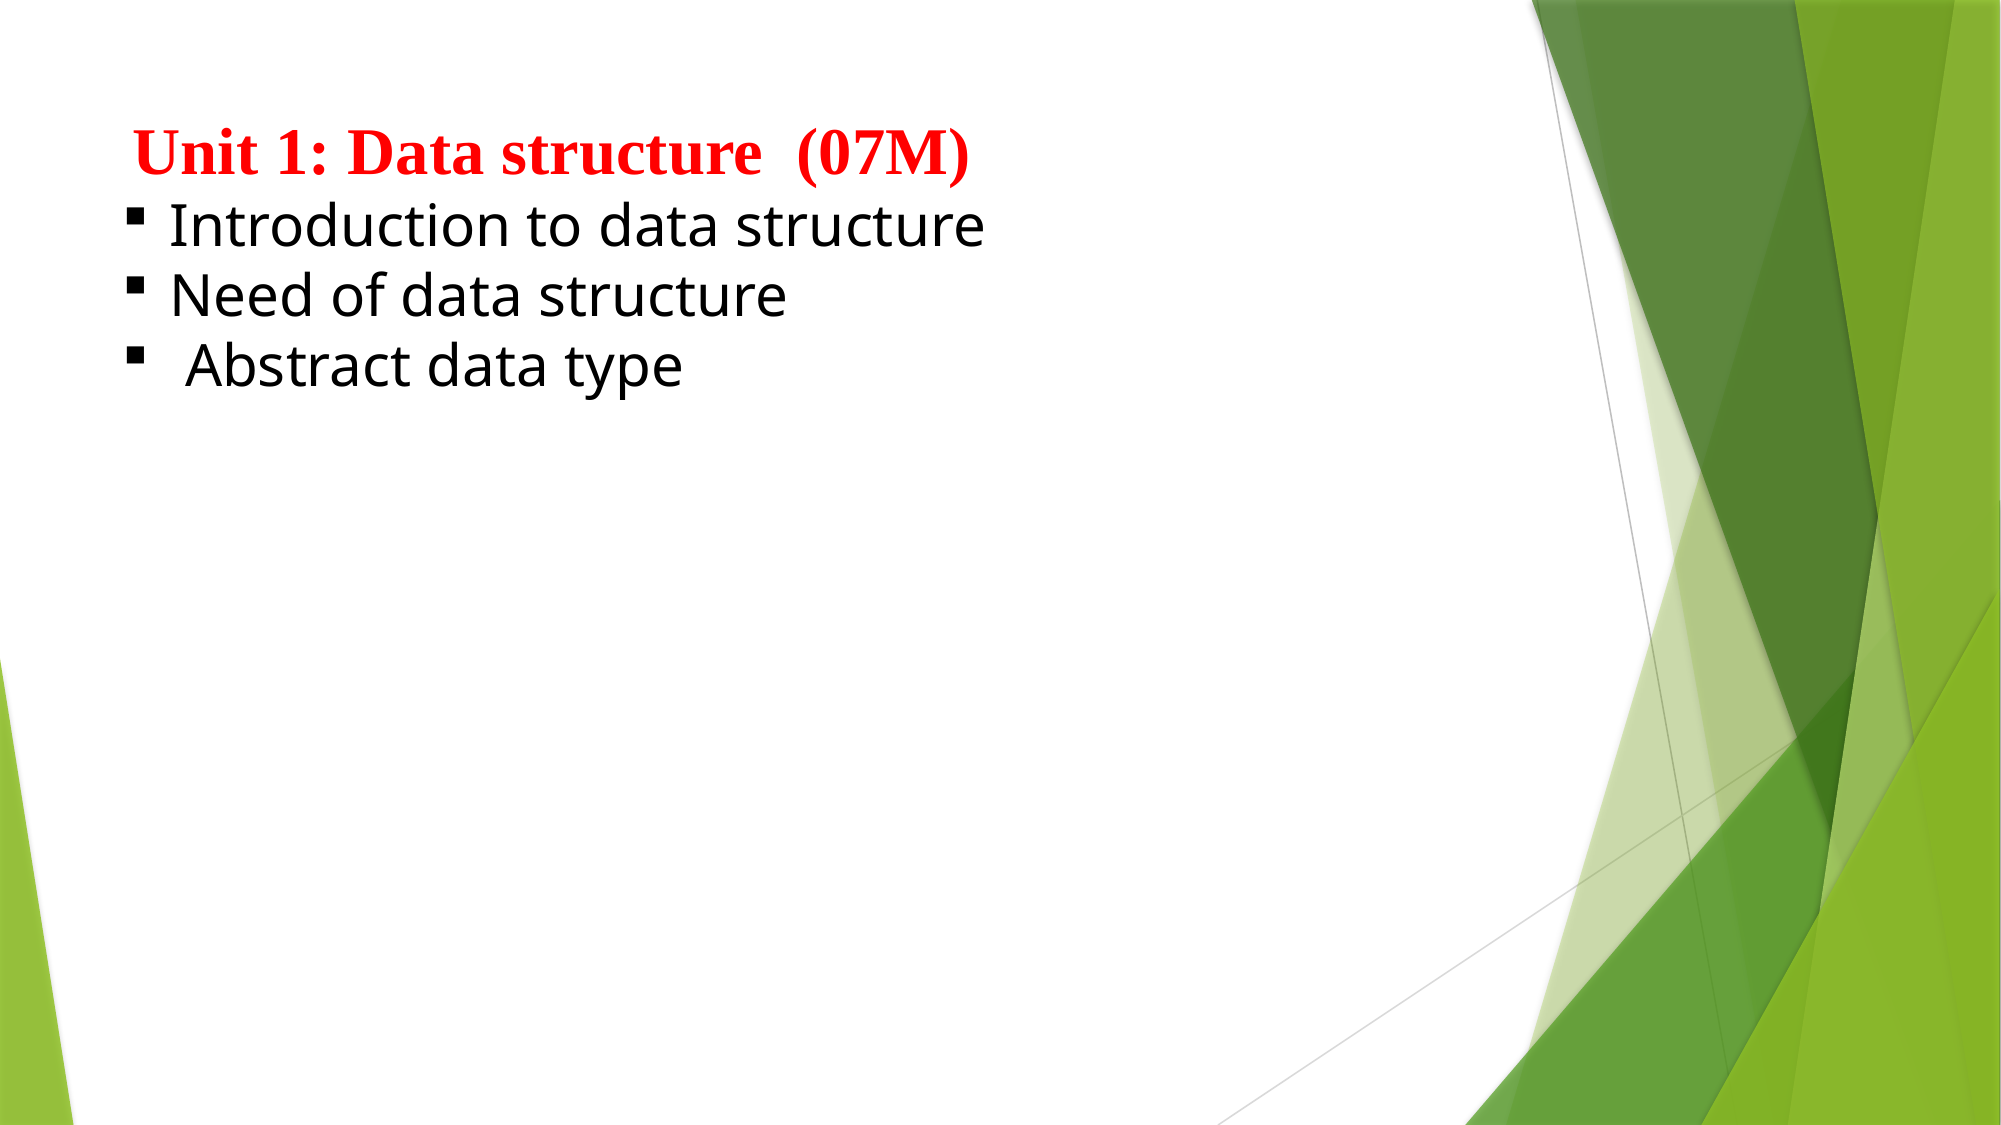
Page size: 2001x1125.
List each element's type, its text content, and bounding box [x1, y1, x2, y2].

text_box Unit 1: Data structure (07M) Introduction to data structure Need of data structure Abstract data type [108, 100, 1923, 406]
